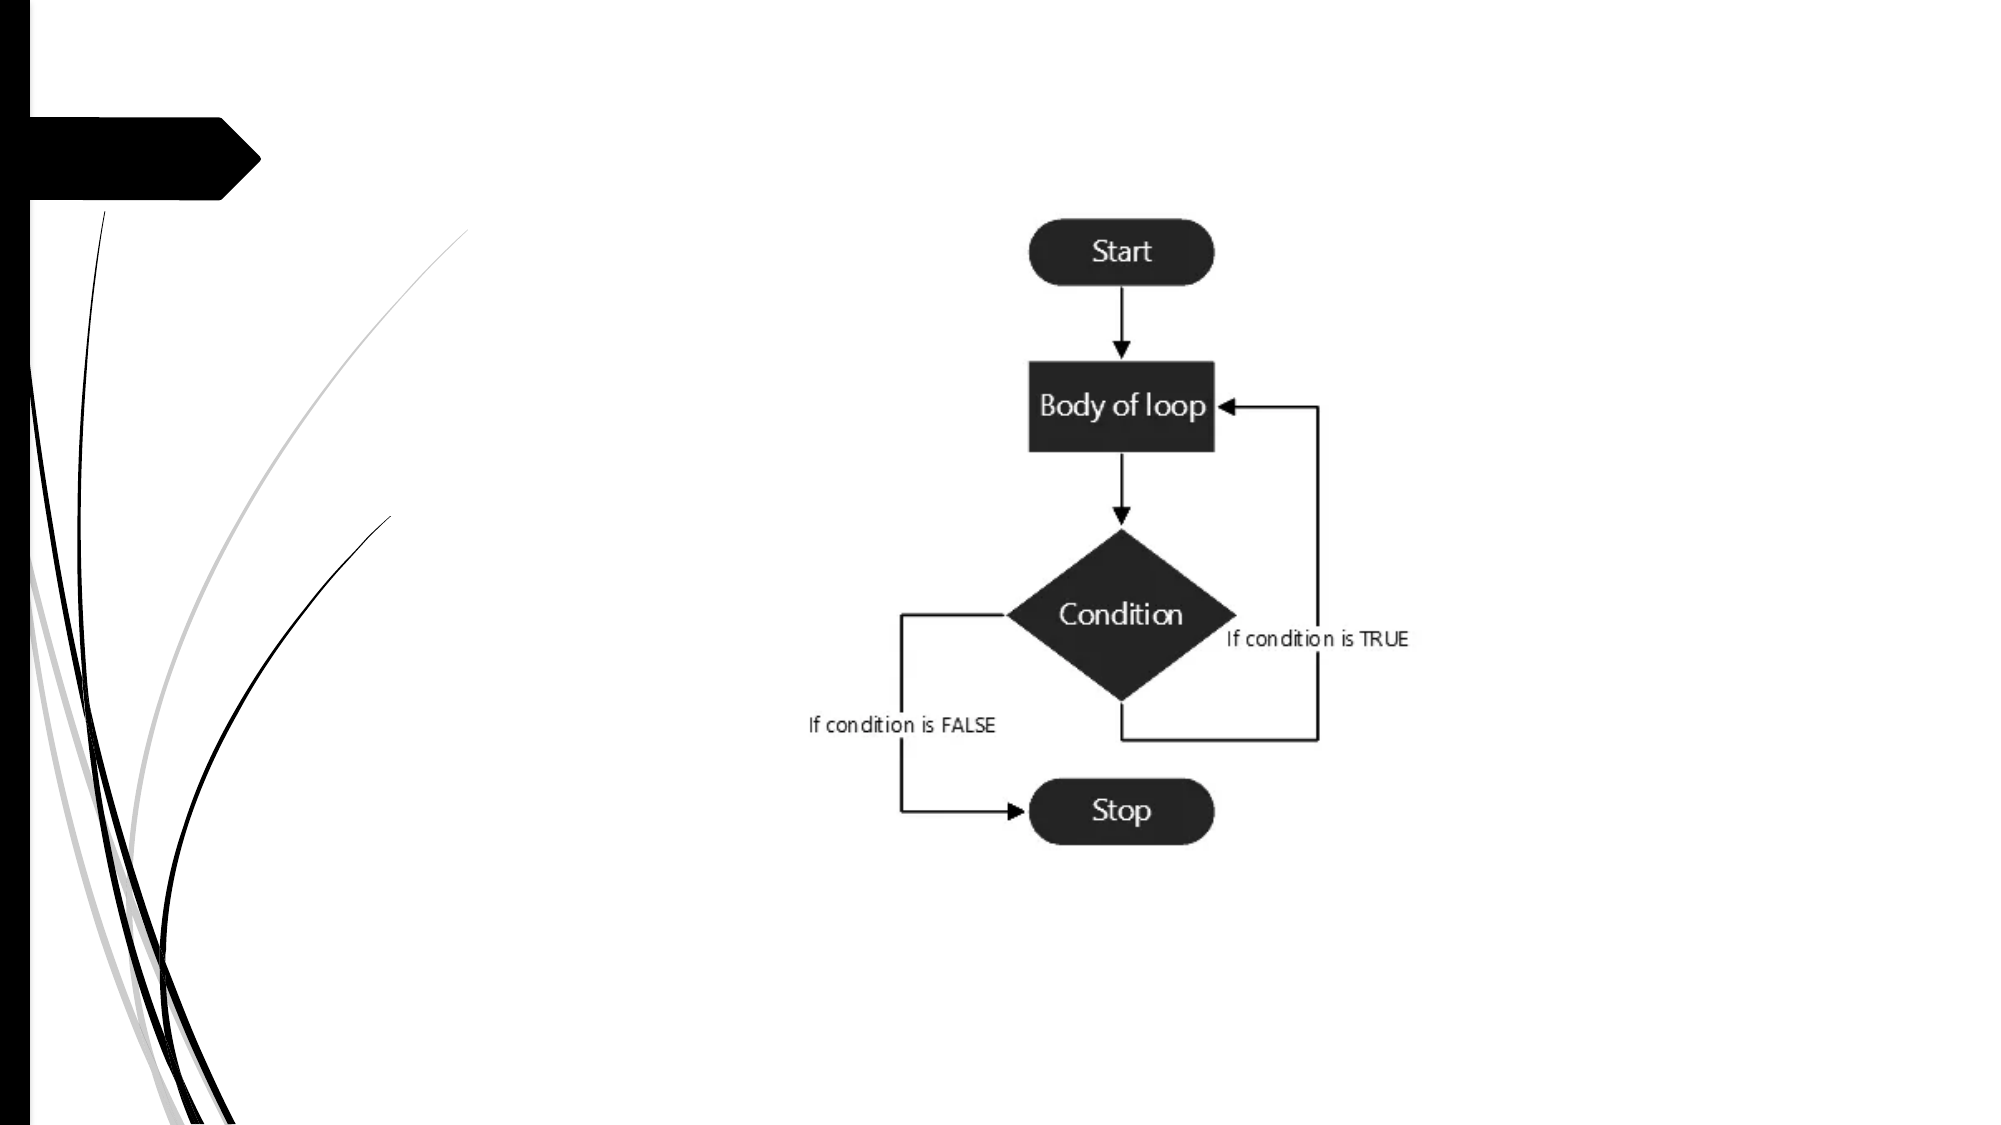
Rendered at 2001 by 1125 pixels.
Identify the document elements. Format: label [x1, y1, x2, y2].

picture [794, 207, 1436, 872]
